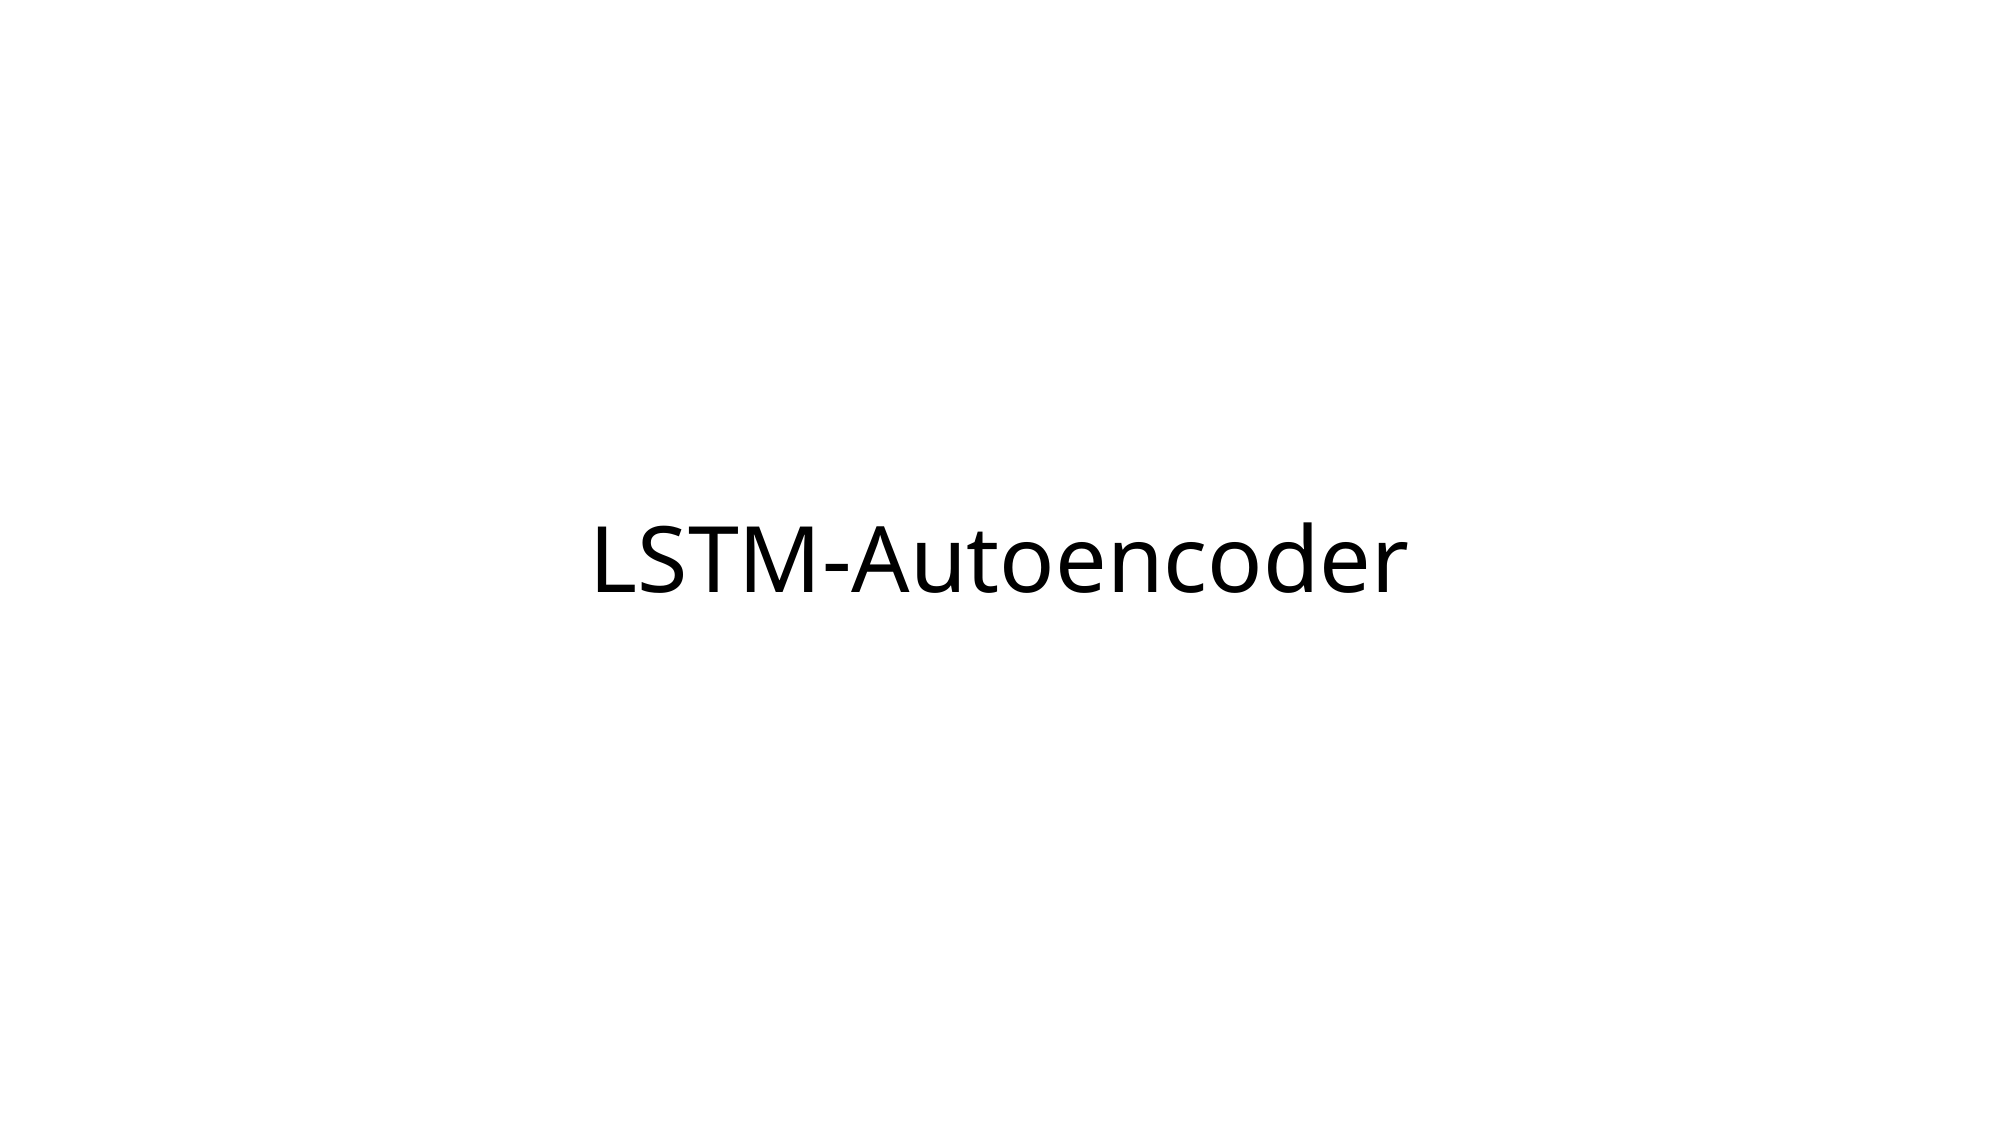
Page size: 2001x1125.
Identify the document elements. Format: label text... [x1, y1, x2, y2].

title LSTM-Autoencoder [137, 453, 1863, 672]
